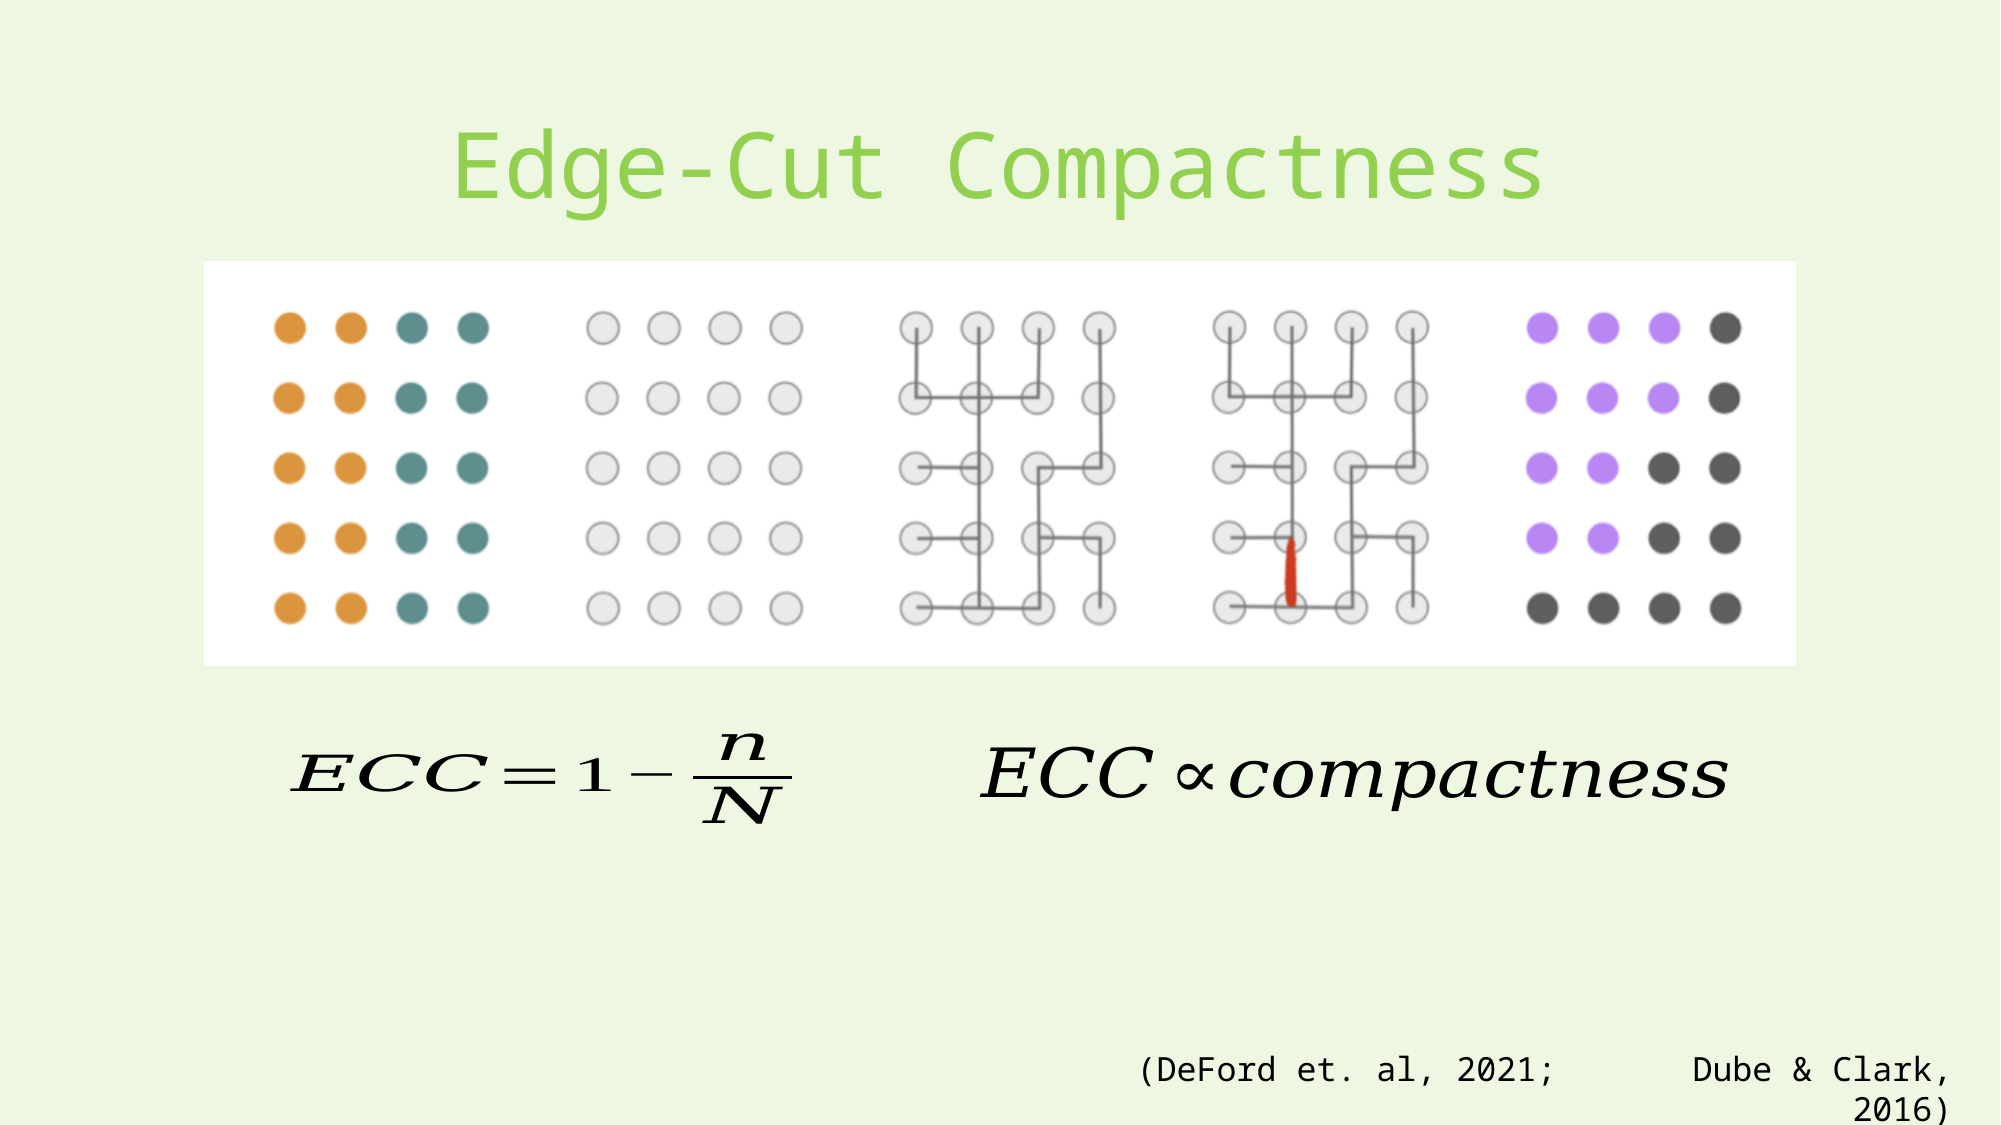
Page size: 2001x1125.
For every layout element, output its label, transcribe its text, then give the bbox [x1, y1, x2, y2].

picture [204, 261, 1796, 666]
text_box (DeFord et. al, 2021; [1118, 1041, 1572, 1096]
text_box Dube & Clark, 2016) [1571, 1041, 1968, 1125]
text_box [286, 716, 1734, 836]
title Edge-Cut Compactness [137, 59, 1863, 278]
